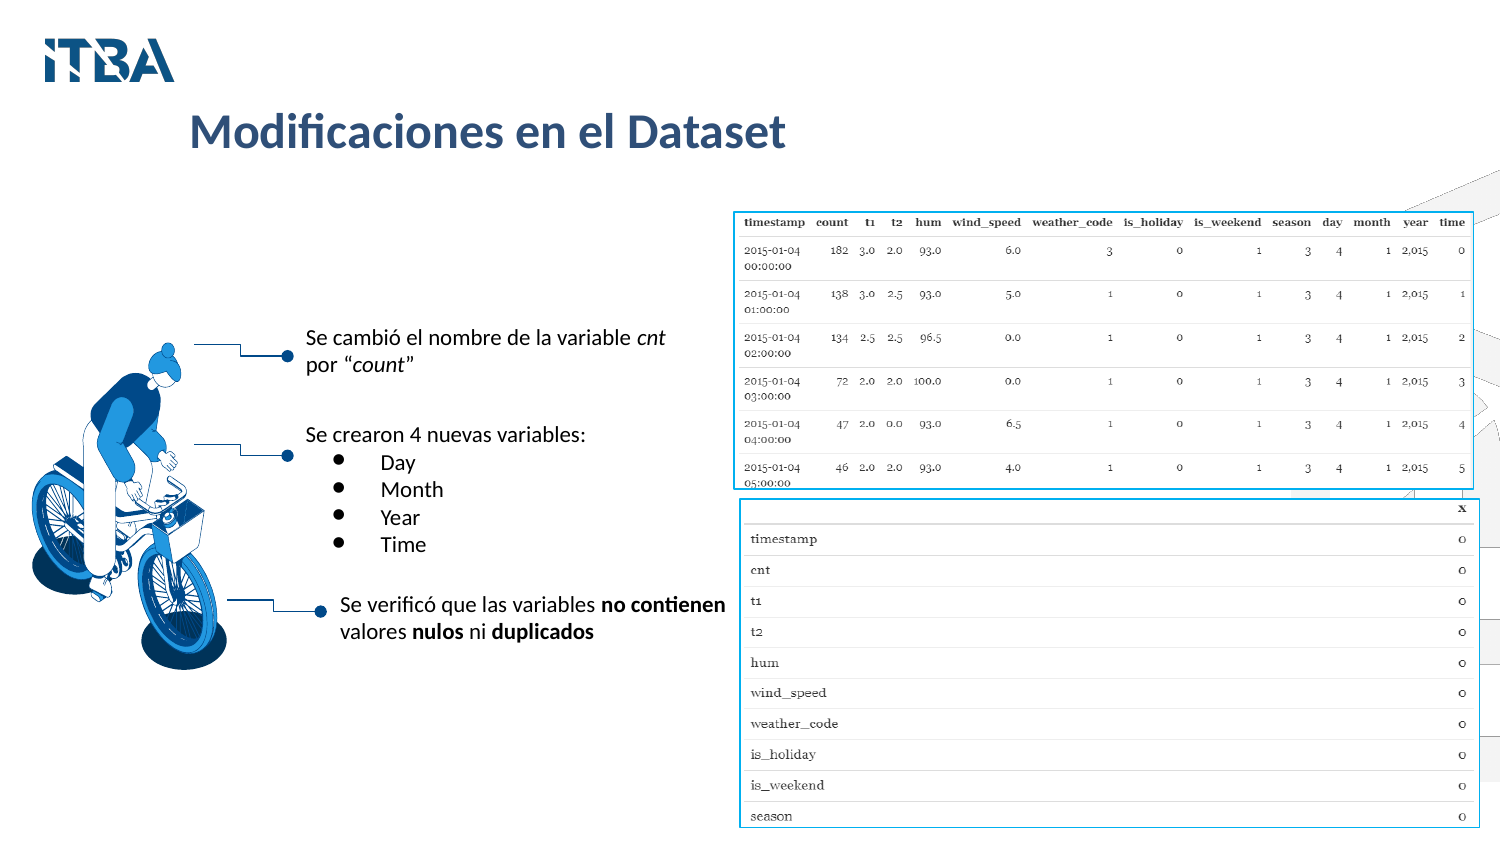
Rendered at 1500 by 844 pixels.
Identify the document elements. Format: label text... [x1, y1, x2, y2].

picture [742, 501, 1478, 826]
text_box Se crearon 4 nuevas variables: Day Month Year Time [290, 405, 613, 573]
title Modificaciones en el Dataset [178, 99, 846, 165]
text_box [226, 599, 321, 612]
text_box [31, 342, 227, 671]
text_box Se verificó que las variables no contienen valores nulos ni duplicados [325, 574, 735, 659]
picture [736, 214, 1472, 487]
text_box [193, 344, 288, 357]
picture [1291, 169, 1500, 782]
text_box Se cambió el nombre de la variable cnt por “count” [290, 307, 714, 393]
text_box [193, 443, 288, 456]
picture [45, 38, 175, 82]
